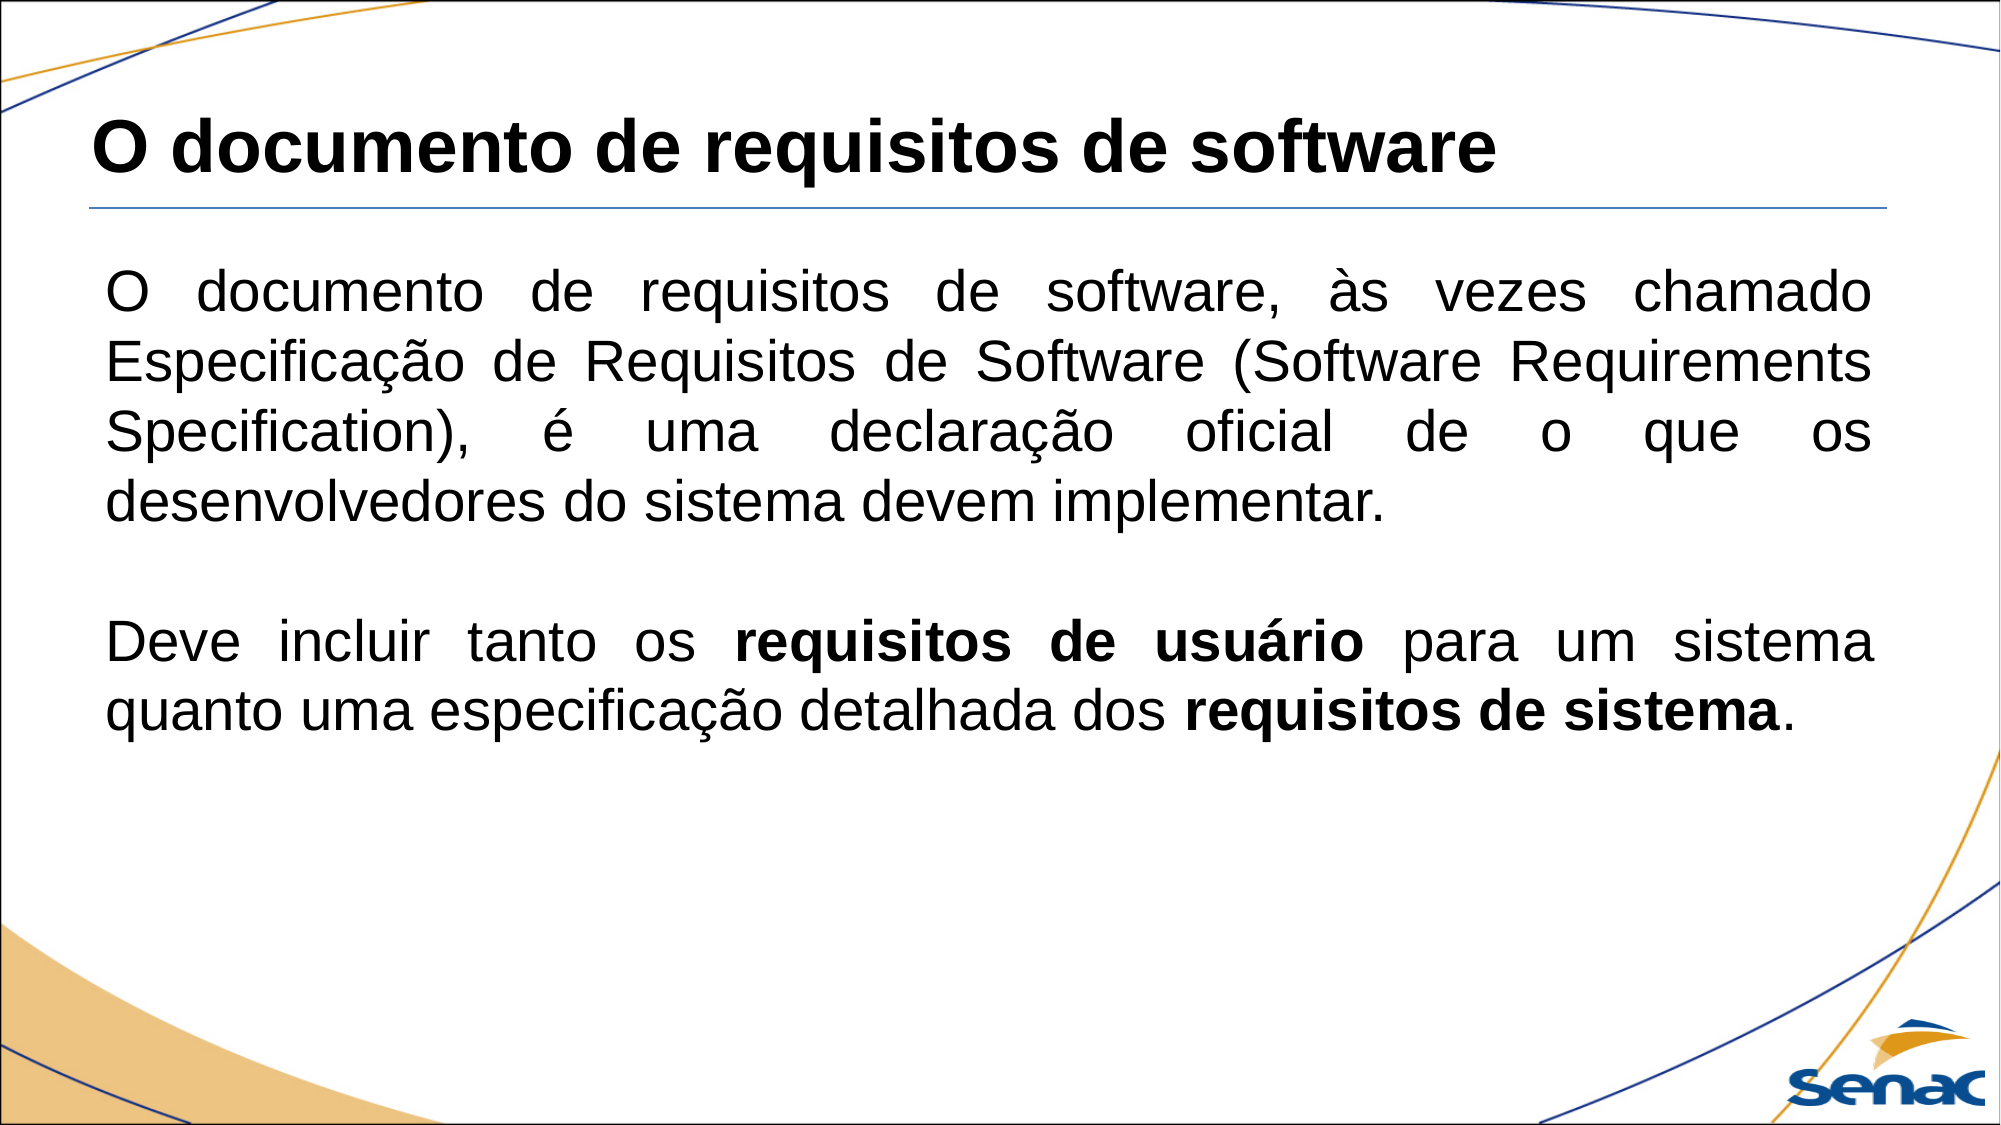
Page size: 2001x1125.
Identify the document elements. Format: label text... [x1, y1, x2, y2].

text_box O documento de requisitos de software [76, 89, 1888, 197]
text_box O documento de requisitos de software, às vezes chamado Especificação de Requisitos de Software (Software Requirements Specification), é uma declaração oficial de o que os desenvolvedores do sistema devem implementar. Deve incluir tanto os requisitos de usuário para um sistema quanto uma especificação detalhada dos requisitos de sistema. [90, 245, 1890, 820]
picture [0, 0, 2001, 1125]
